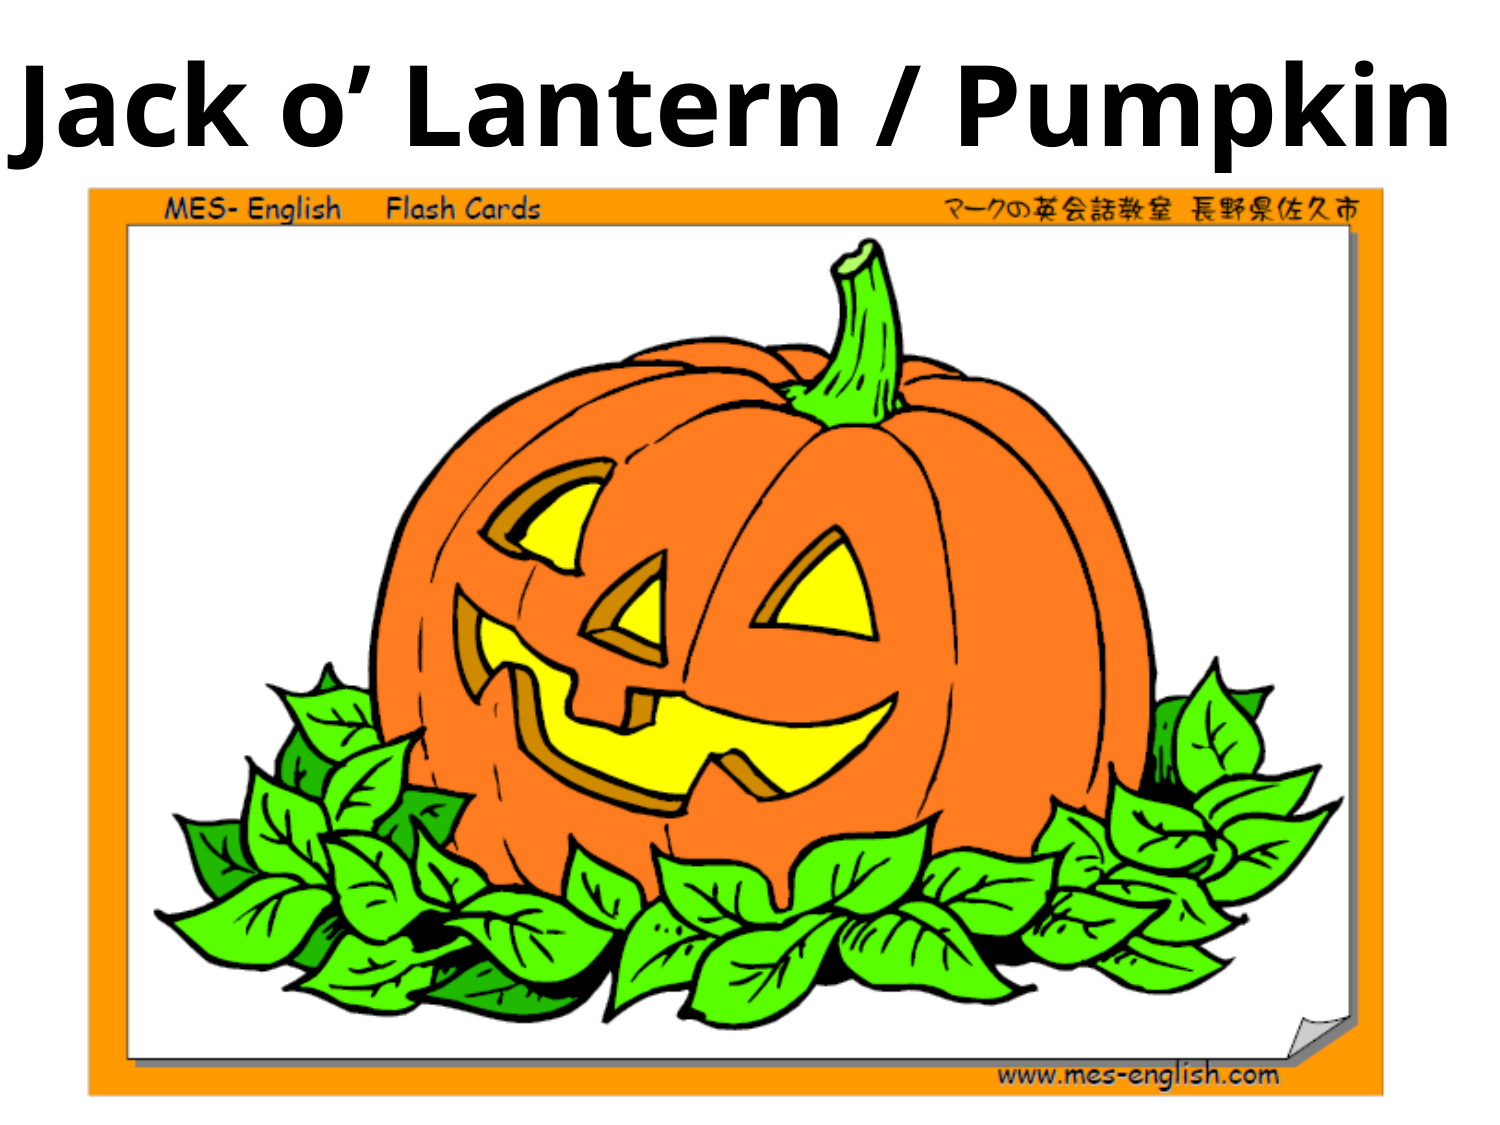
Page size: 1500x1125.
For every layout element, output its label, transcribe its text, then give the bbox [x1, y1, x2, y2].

picture [74, 177, 1395, 1113]
text_box Jack o’ Lantern / Pumpkin [2, 26, 1500, 177]
